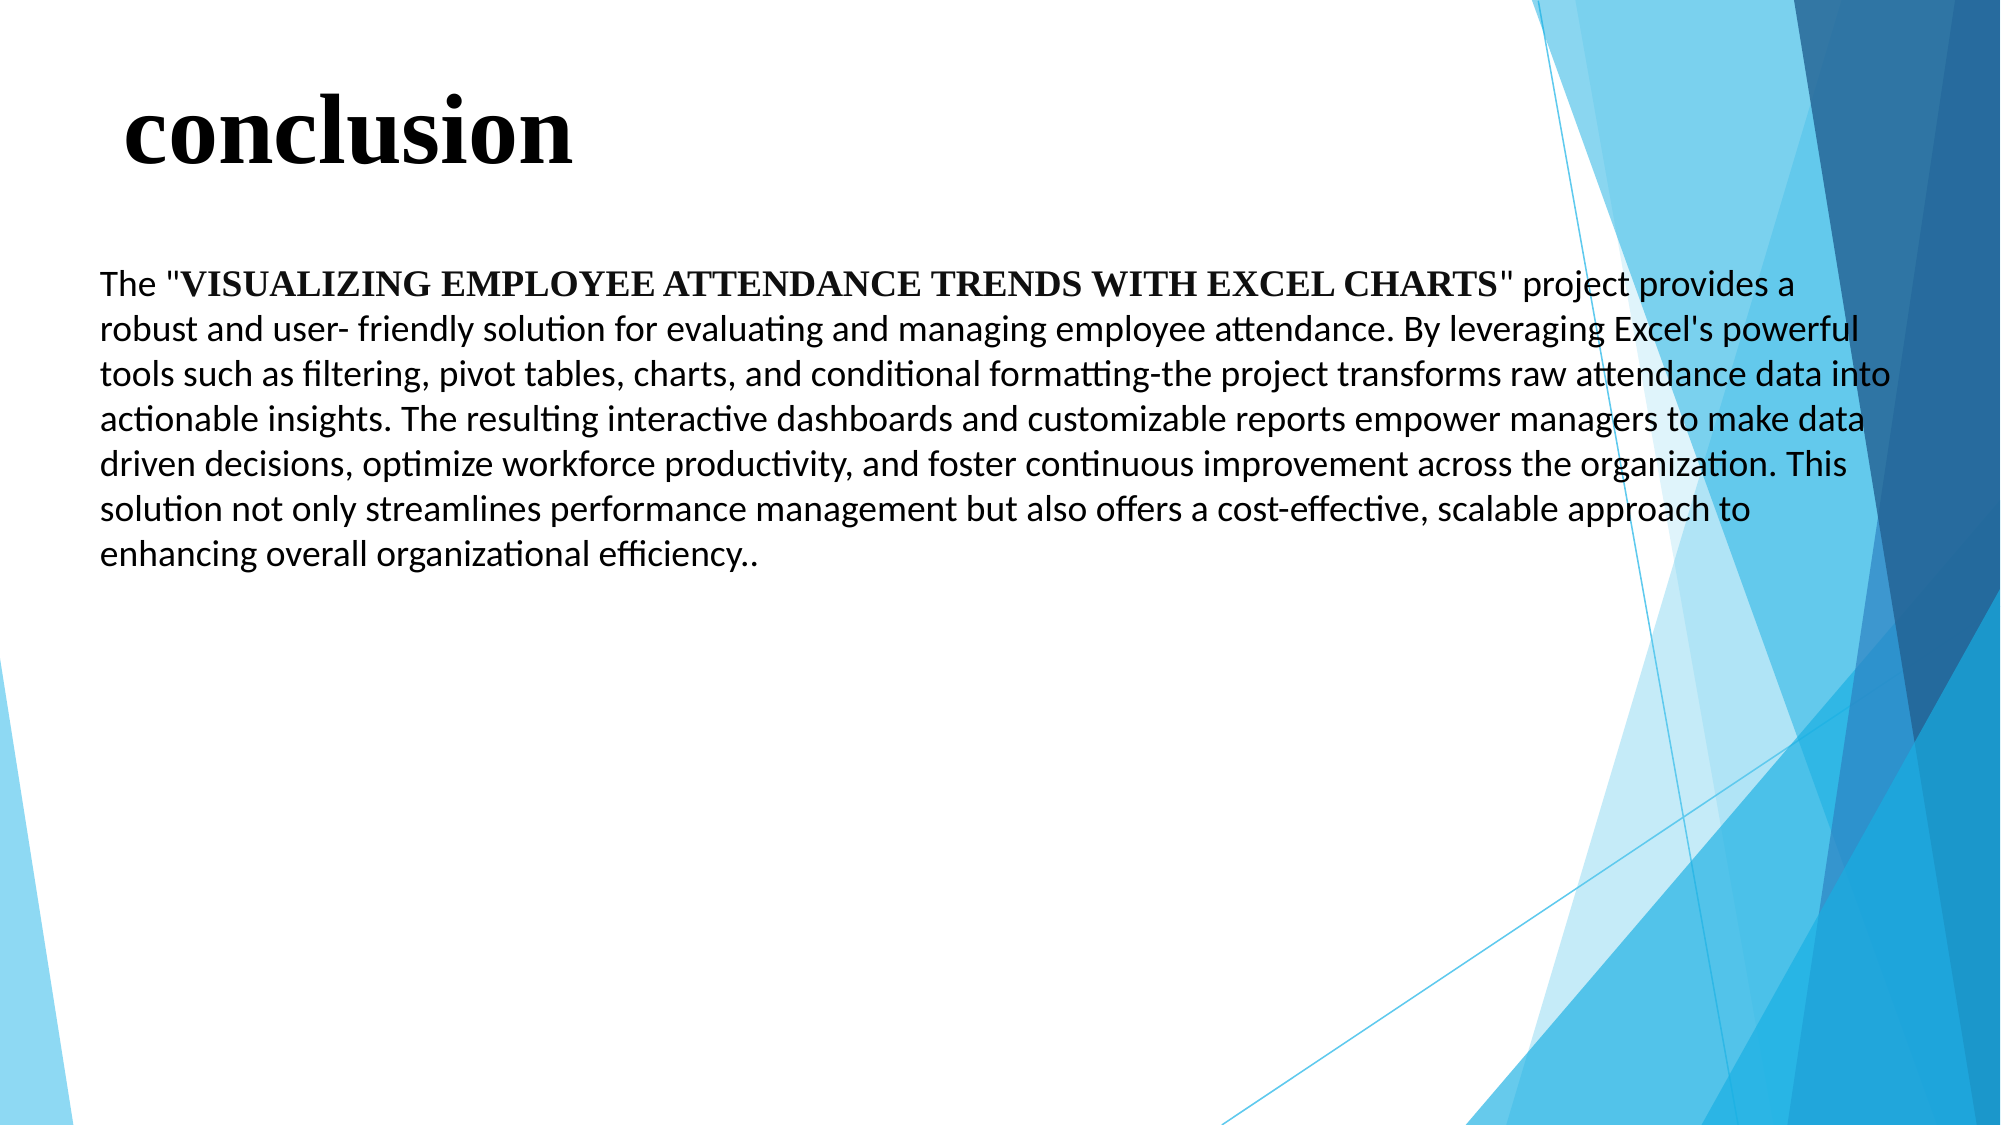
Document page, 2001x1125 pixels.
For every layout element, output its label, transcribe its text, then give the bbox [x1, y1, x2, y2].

list The "VISUALIZING EMPLOYEE ATTENDANCE TRENDS WITH EXCEL CHARTS" project provides a robust and user- friendly solution for evaluating and managing employee attendance. By leveraging Excel's powerful tools such as filtering, pivot tables, charts, and conditional formatting-the project transforms raw attendance data into actionable insights. The resulting interactive dashboards and customizable reports empower managers to make data driven decisions, optimize workforce productivity, and foster continuous improvement across the organization. This solution not only streamlines performance management but also offers a cost-effective, scalable approach to enhancing overall organizational efficiency.. [99, 258, 1900, 577]
title conclusion [123, 63, 1877, 188]
